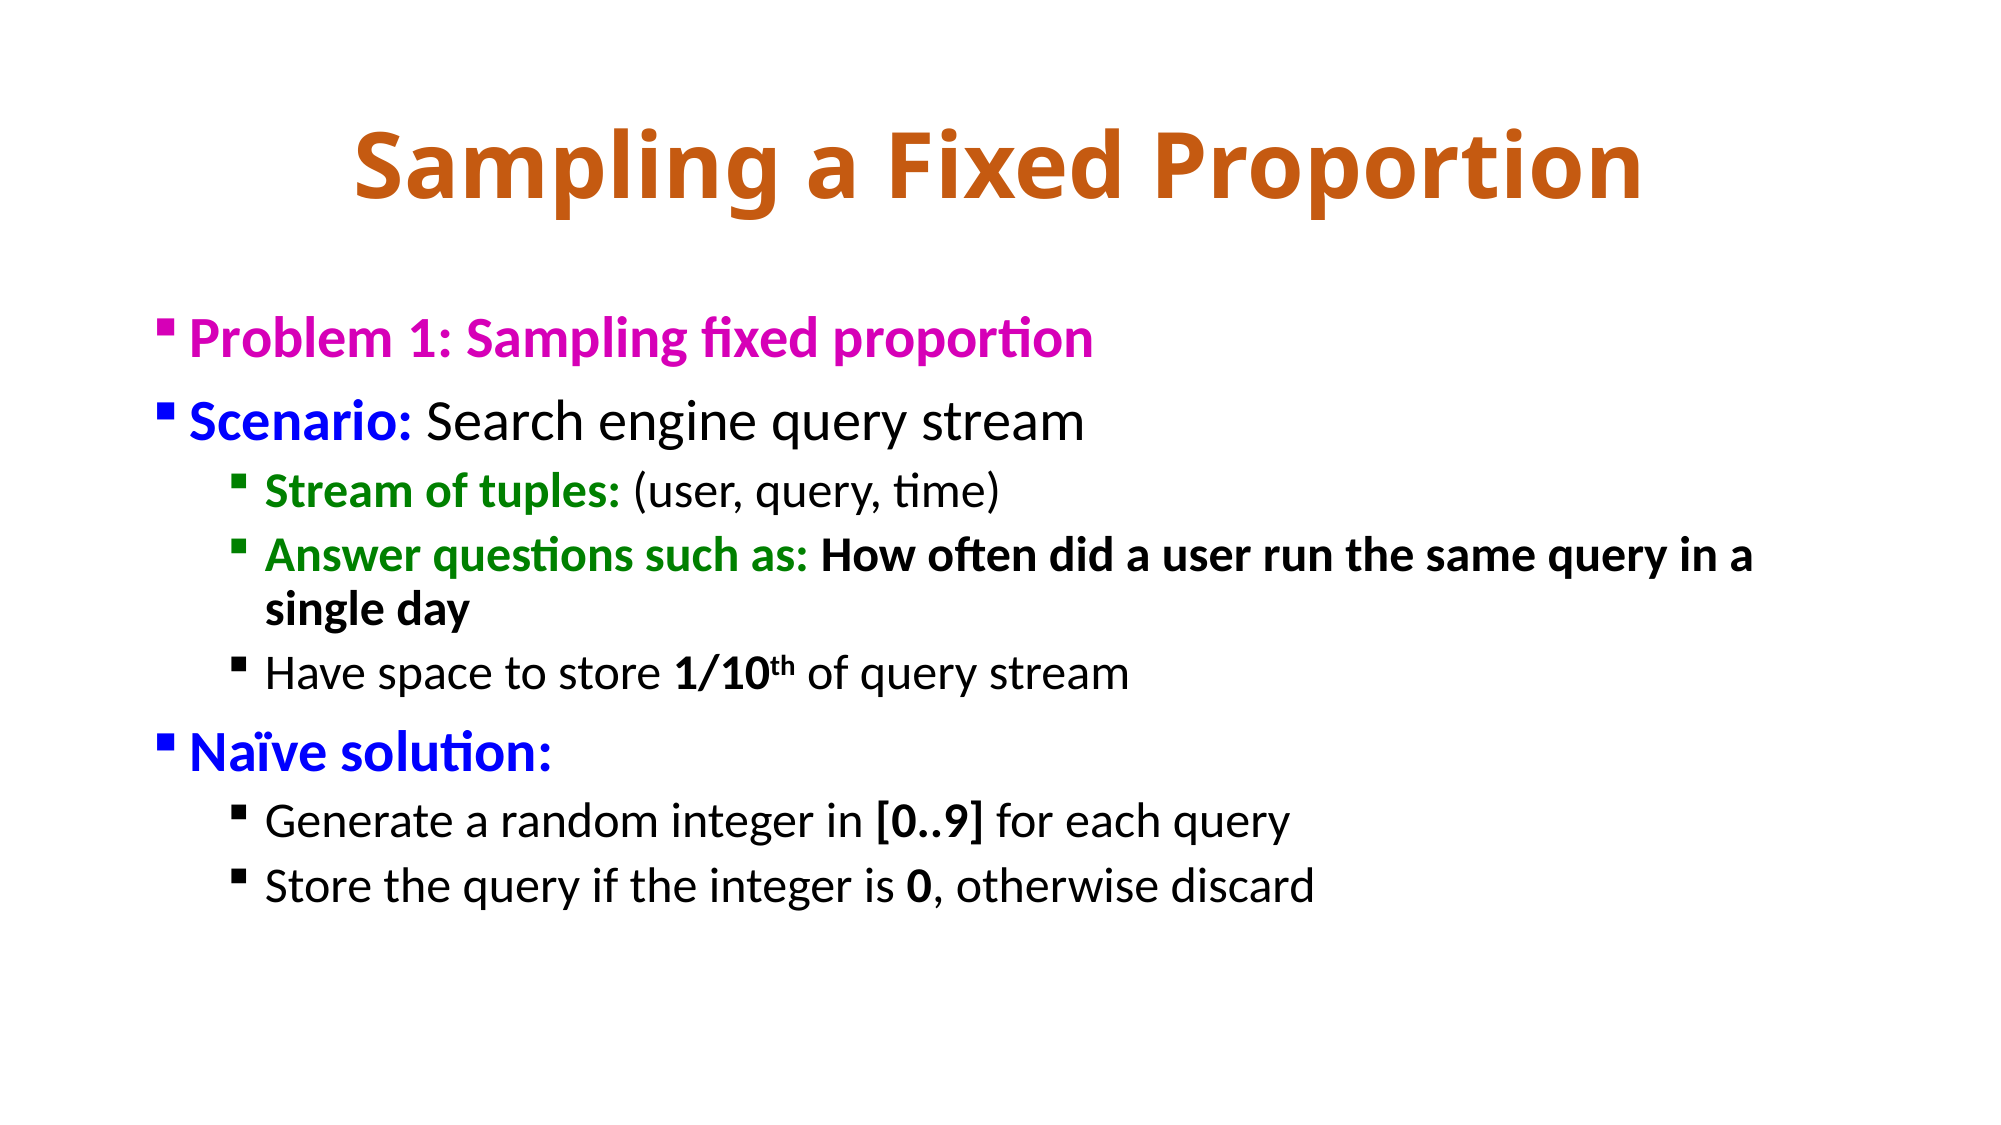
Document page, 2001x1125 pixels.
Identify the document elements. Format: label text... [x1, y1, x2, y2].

title Sampling a Fixed Proportion [137, 59, 1863, 278]
list Problem 1: Sampling fixed proportion Scenario: Search engine query stream Stream of tuples: (user, query, time) Answer questions such as: How often did a user run the same query in a single day Have space to store 1/10th of query stream Naïve solution: Generate a random integer in [0..9] for each query Store the query if the integer is 0, otherwise discard [137, 299, 1863, 1014]
